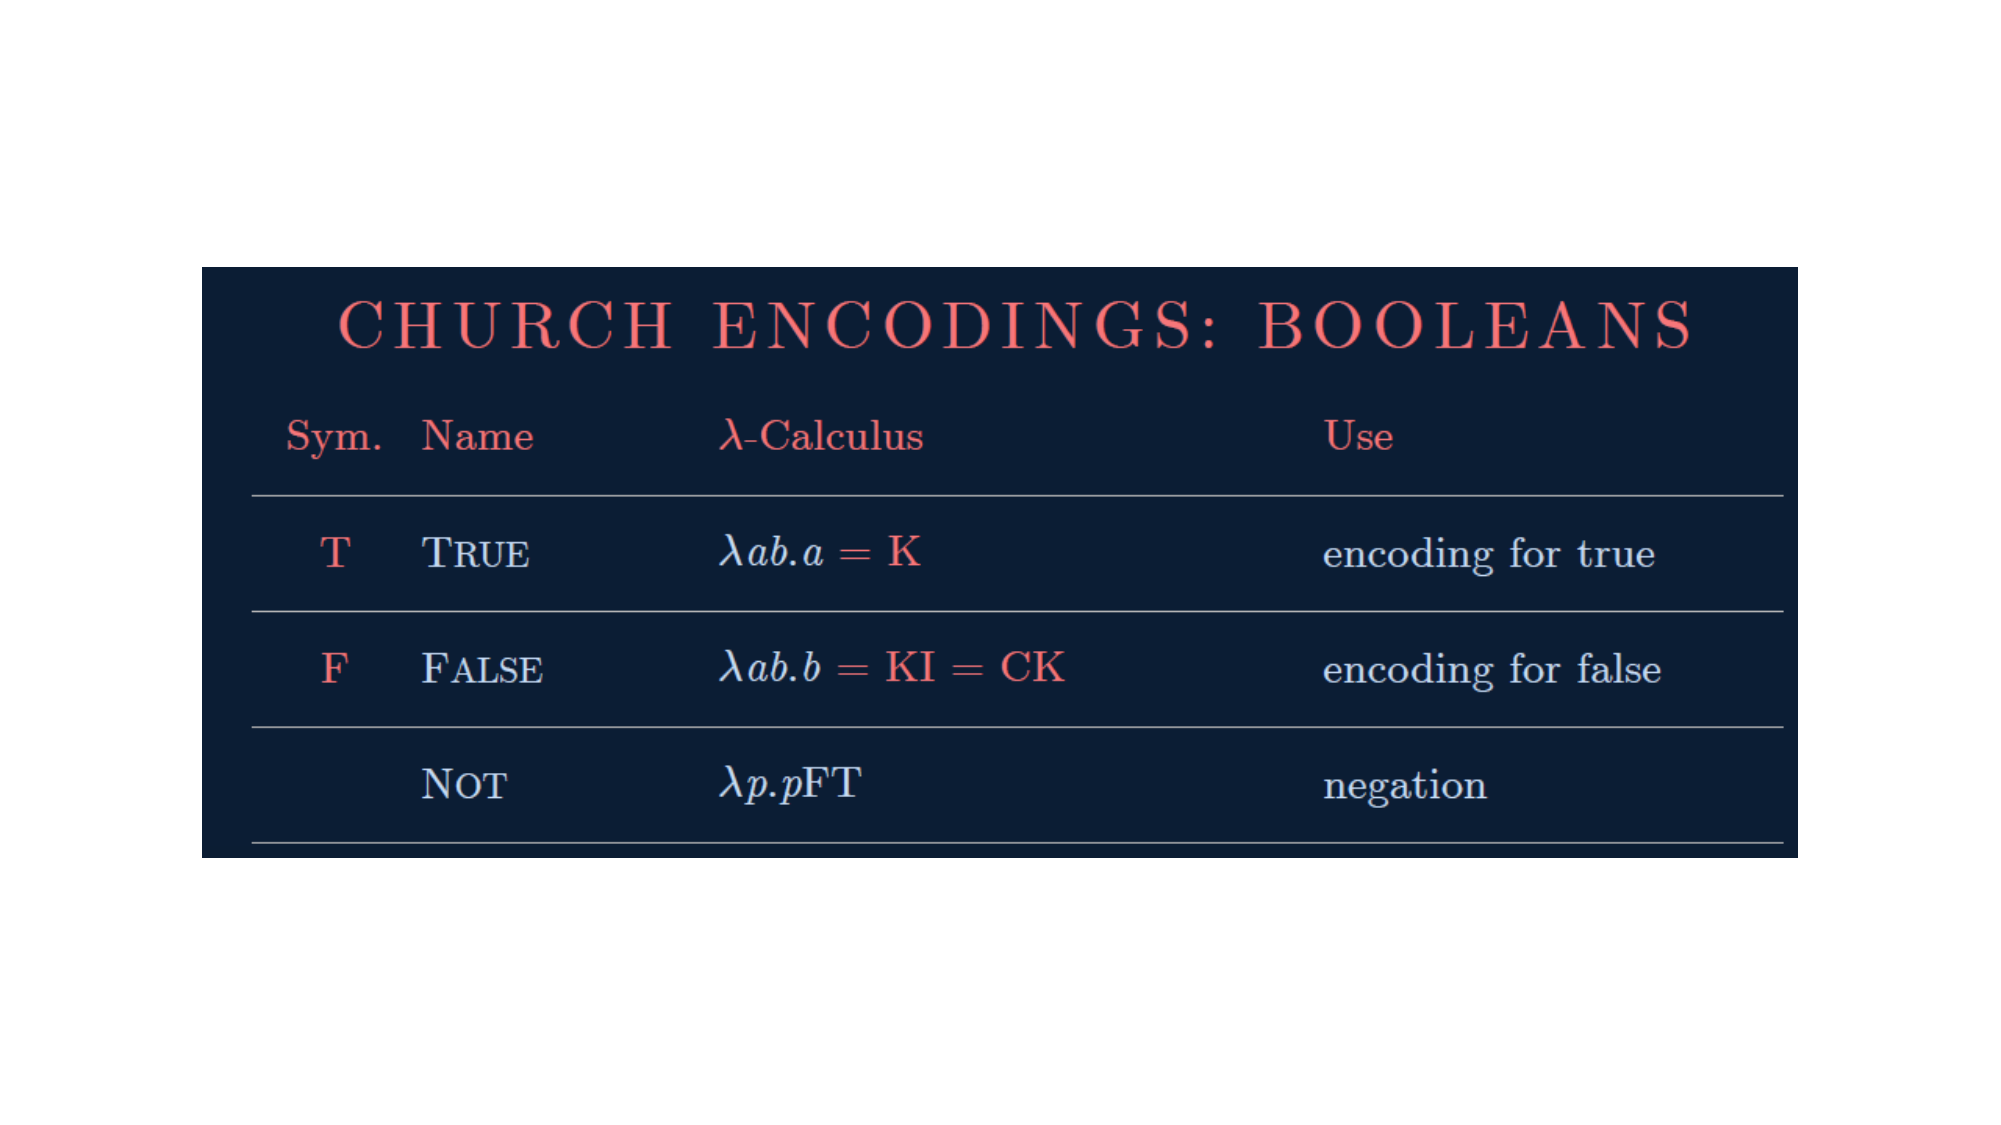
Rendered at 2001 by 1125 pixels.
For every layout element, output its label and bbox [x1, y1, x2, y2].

picture [201, 266, 1798, 858]
